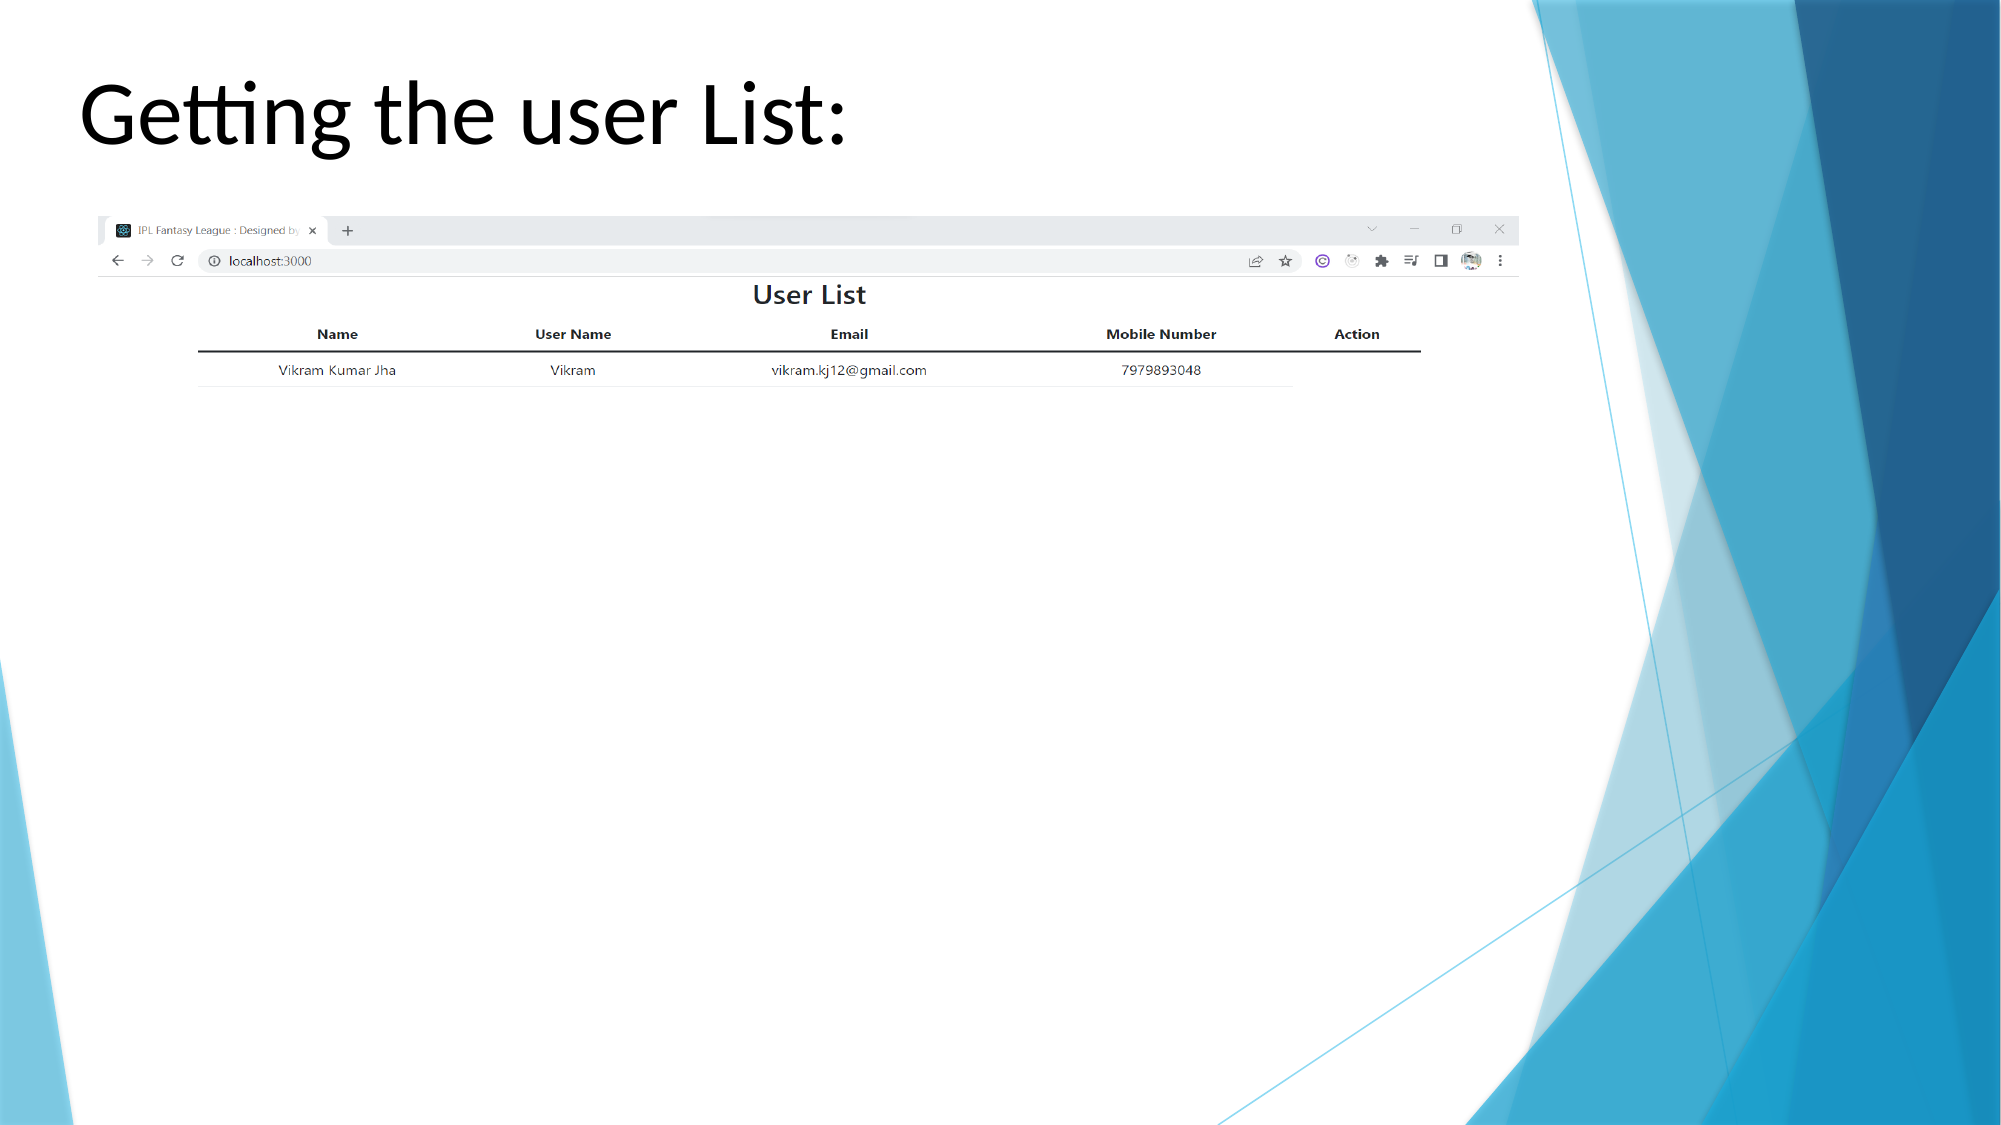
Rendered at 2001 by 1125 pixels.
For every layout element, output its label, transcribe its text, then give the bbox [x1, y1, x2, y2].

picture [97, 215, 1520, 910]
text_box Getting the user List: [64, 45, 1371, 170]
